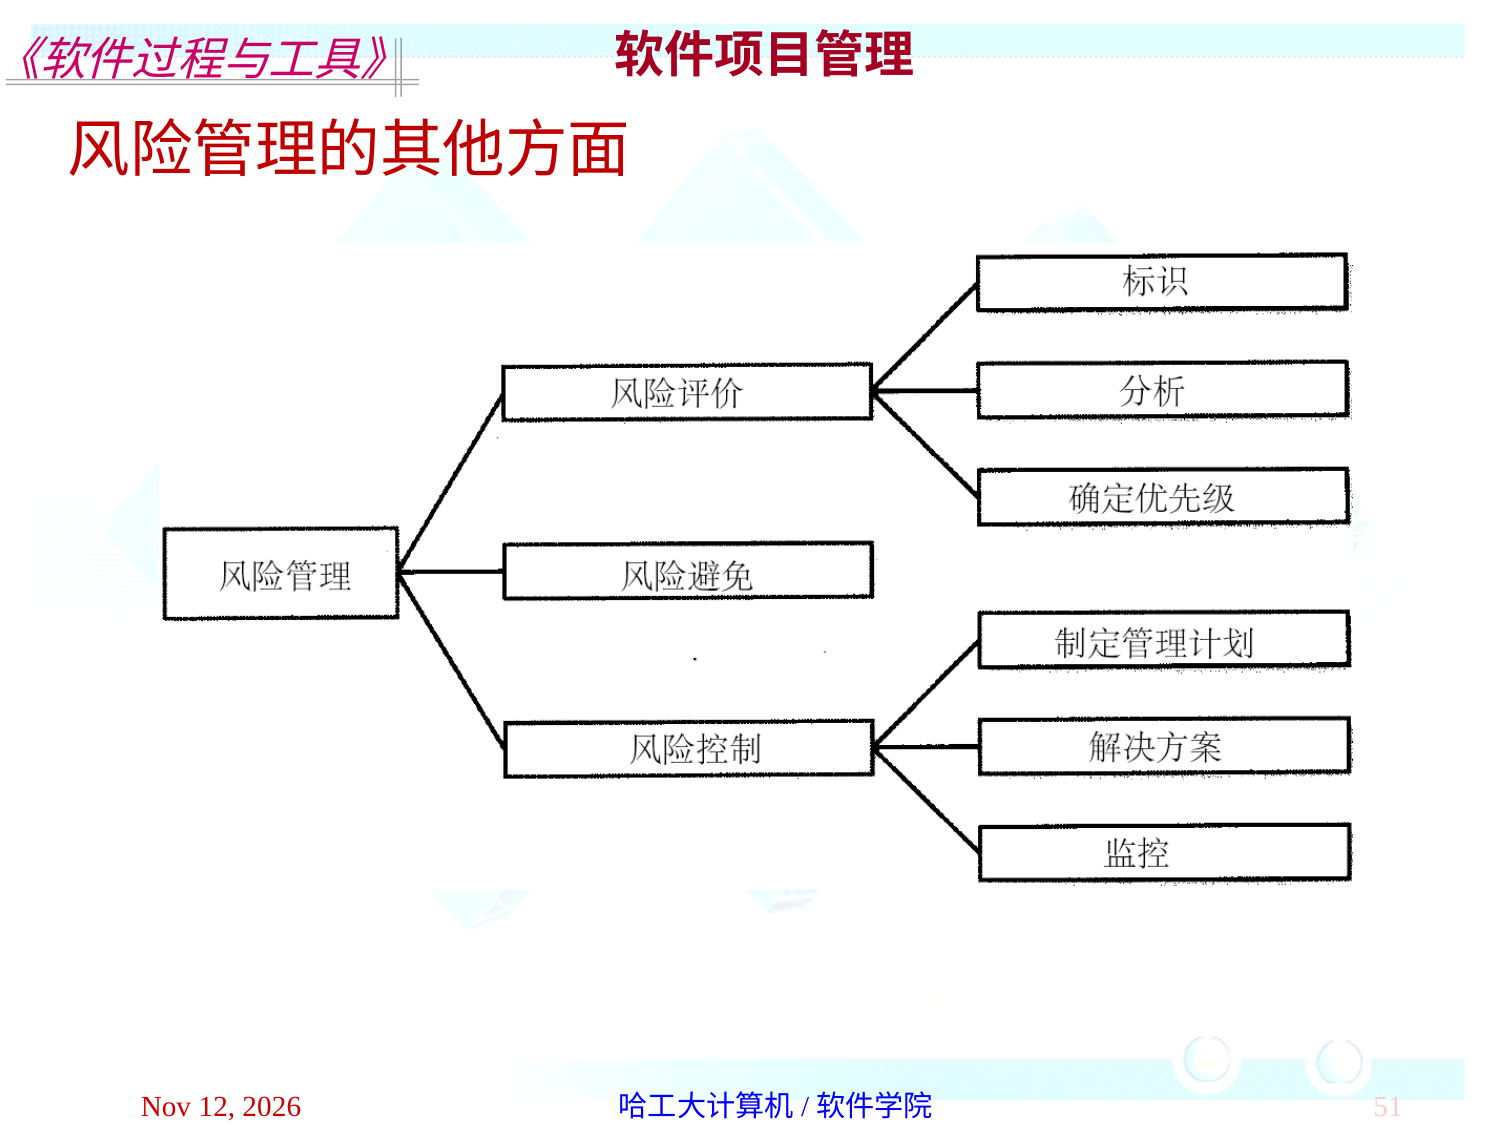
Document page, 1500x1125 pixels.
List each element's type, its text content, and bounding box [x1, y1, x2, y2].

text_box 风险管理的其他方面 [53, 101, 1447, 209]
picture [159, 243, 1353, 890]
text_box 软件项目管理 [389, 15, 1140, 90]
